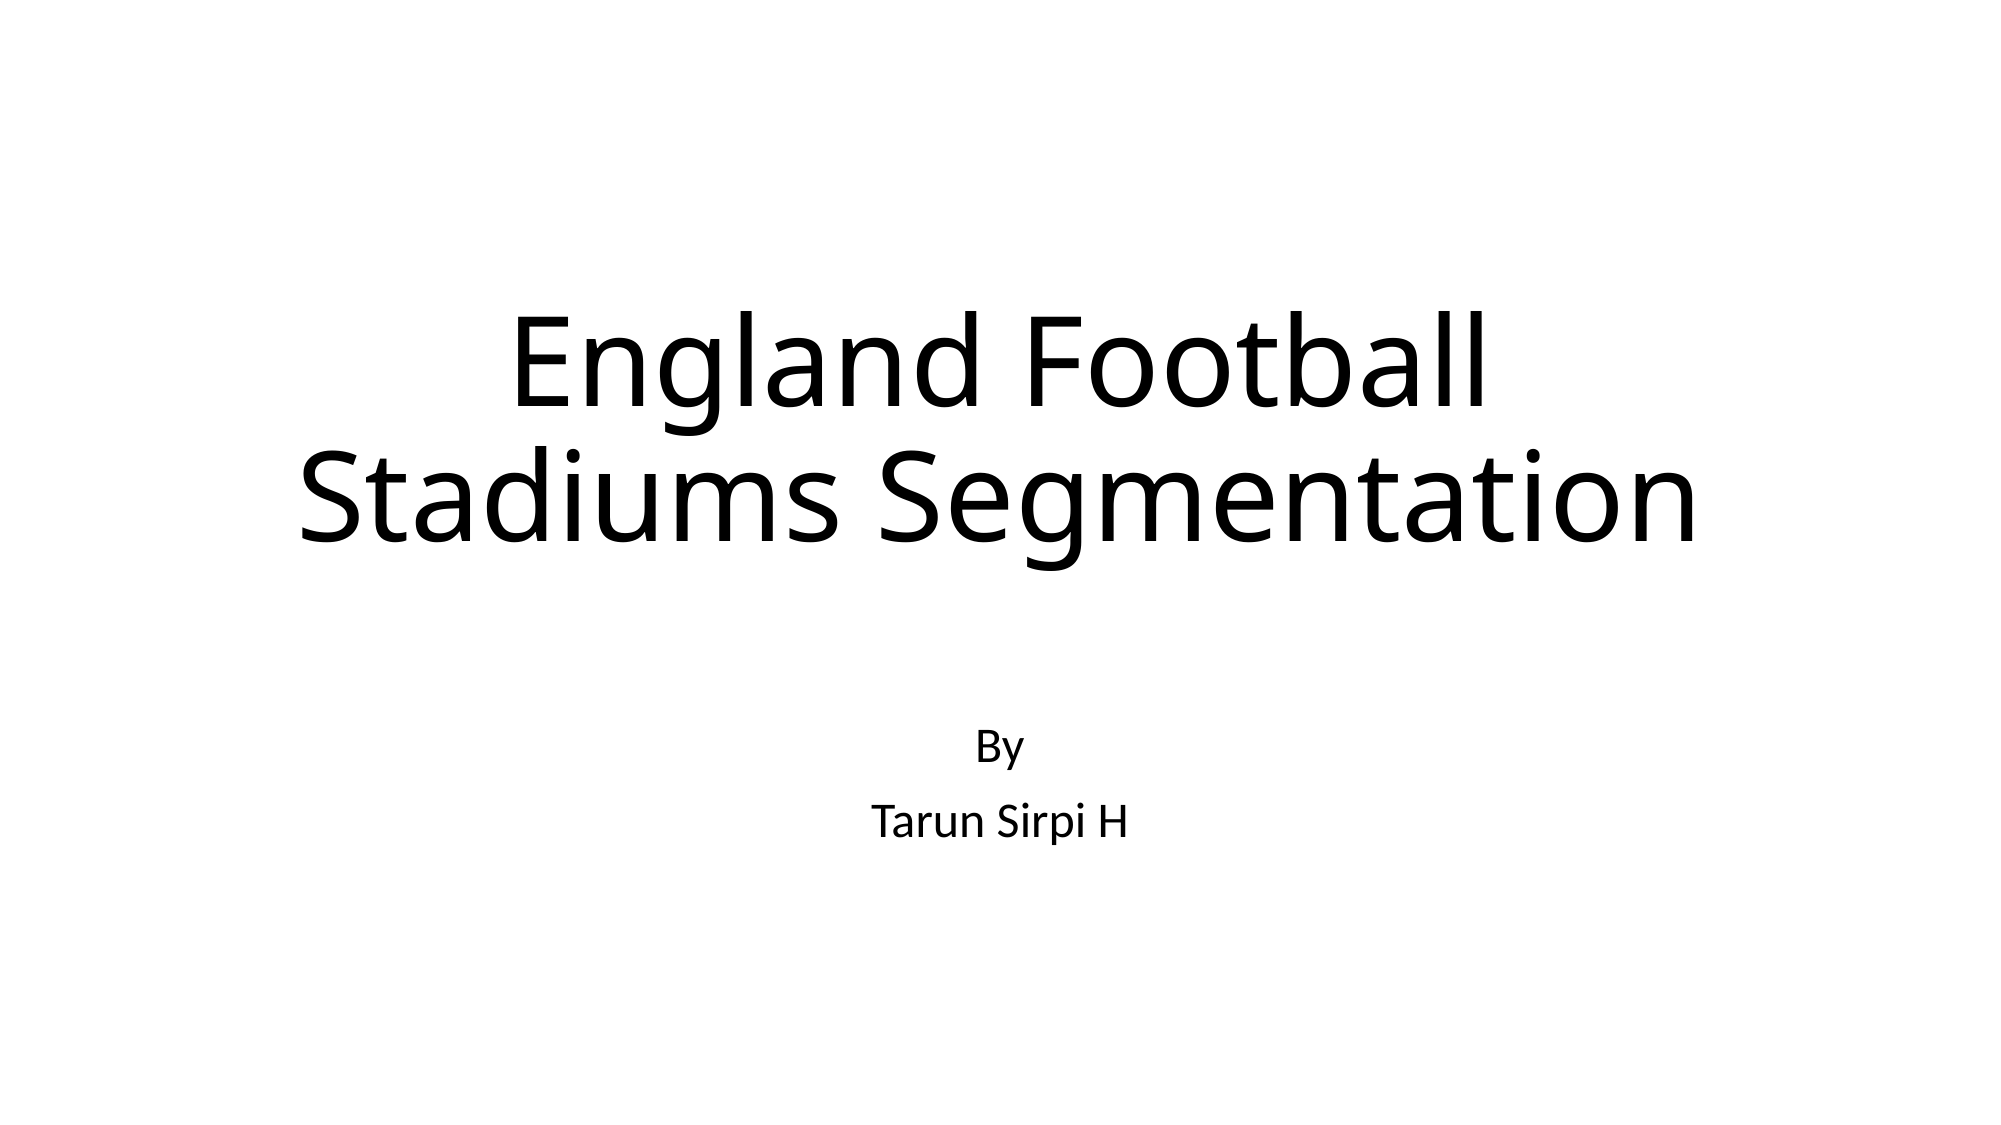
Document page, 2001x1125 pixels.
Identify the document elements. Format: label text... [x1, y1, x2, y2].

subtitle By Tarun Sirpi H [249, 711, 1750, 984]
title England Football Stadiums Segmentation [249, 184, 1750, 576]
